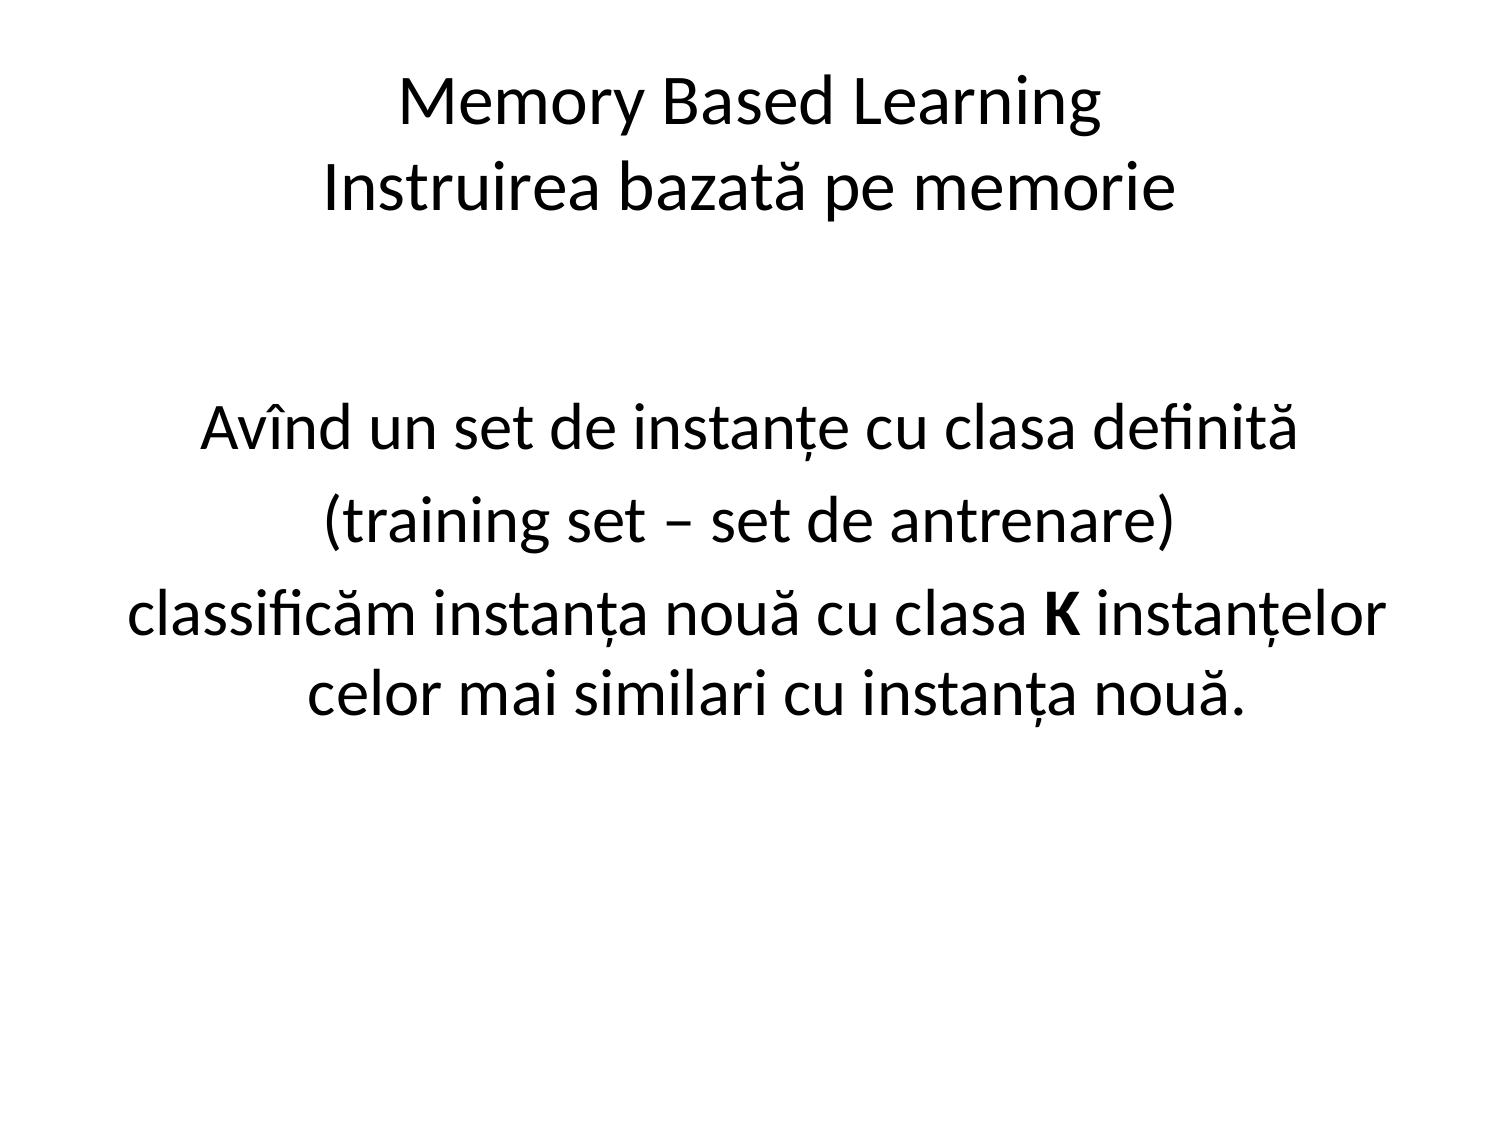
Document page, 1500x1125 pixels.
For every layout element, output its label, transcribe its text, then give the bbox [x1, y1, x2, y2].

title Memory Based Learning Instruirea bazată pe memorie [74, 44, 1426, 233]
list Avînd un set de instanțe cu clasa definită (training set – set de antrenare) classificăm instanța nouă cu clasa K instanțelor celor mai similari cu instanța nouă. [74, 374, 1426, 1006]
